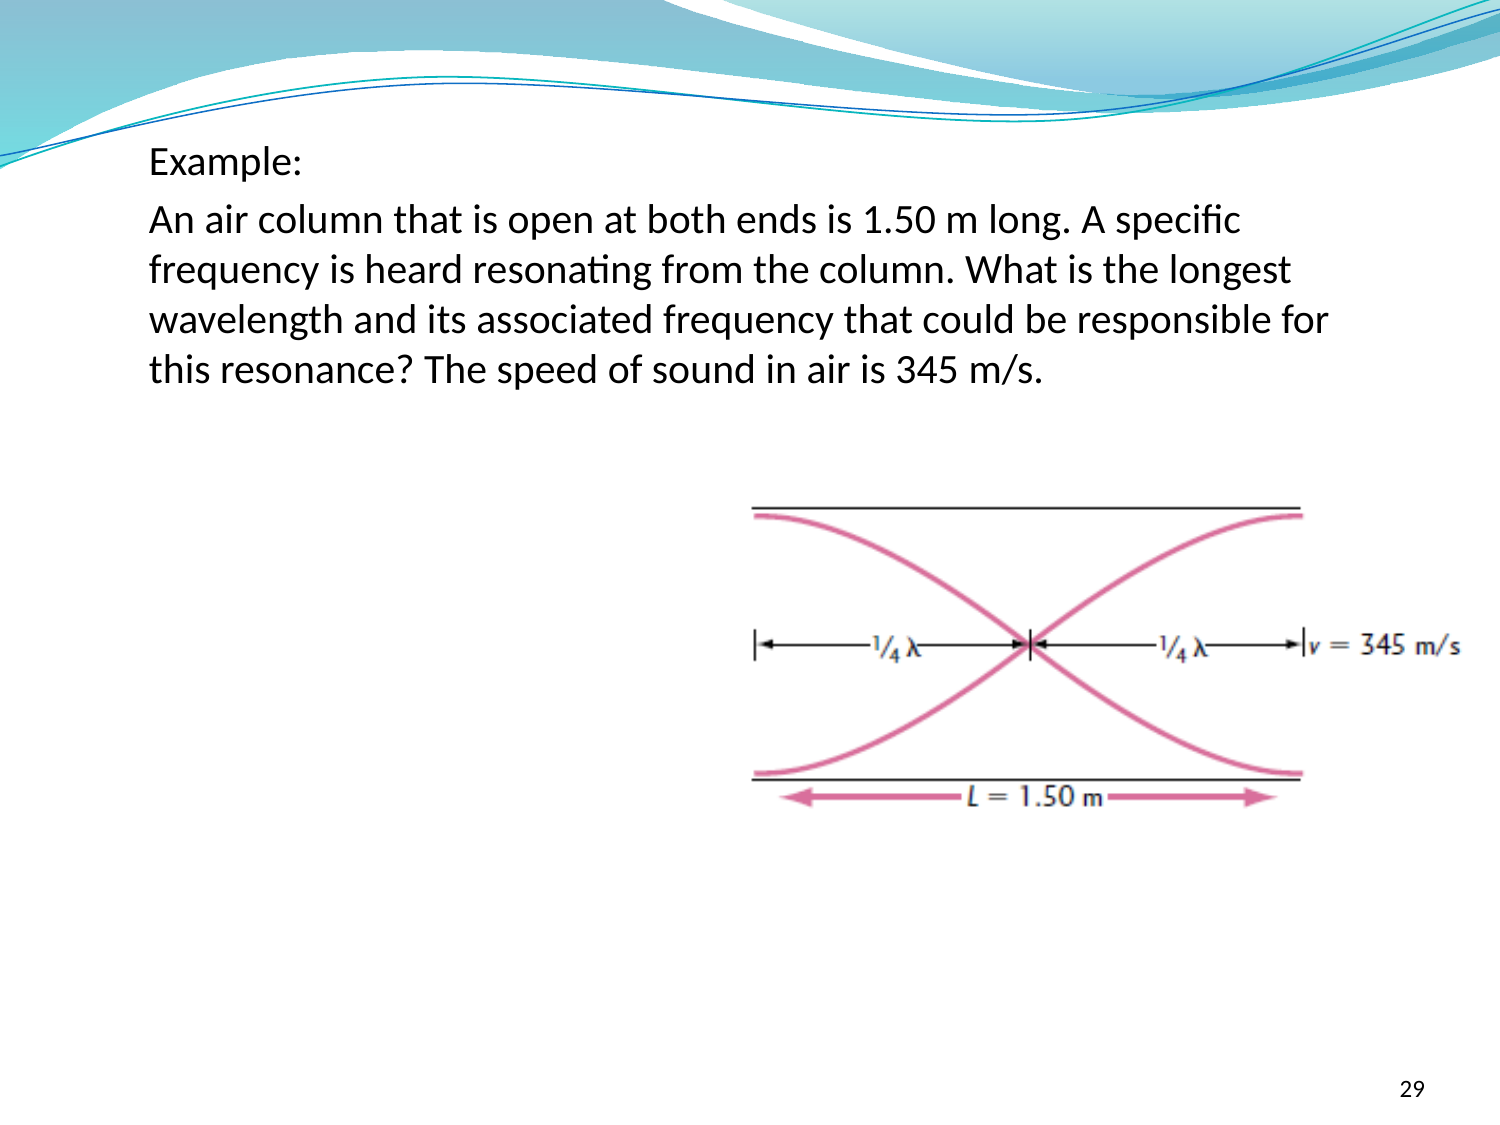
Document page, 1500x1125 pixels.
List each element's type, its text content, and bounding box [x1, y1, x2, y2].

picture [712, 474, 1475, 830]
subtitle Example: An air column that is open at both ends is 1.50 m long. A specific frequency is heard resonating from the column. What is the longest wavelength and its associated frequency that could be responsible for this resonance? The speed of sound in air is 345 m/s. [75, 126, 1400, 624]
slide_number 29 [1299, 1042, 1425, 1103]
